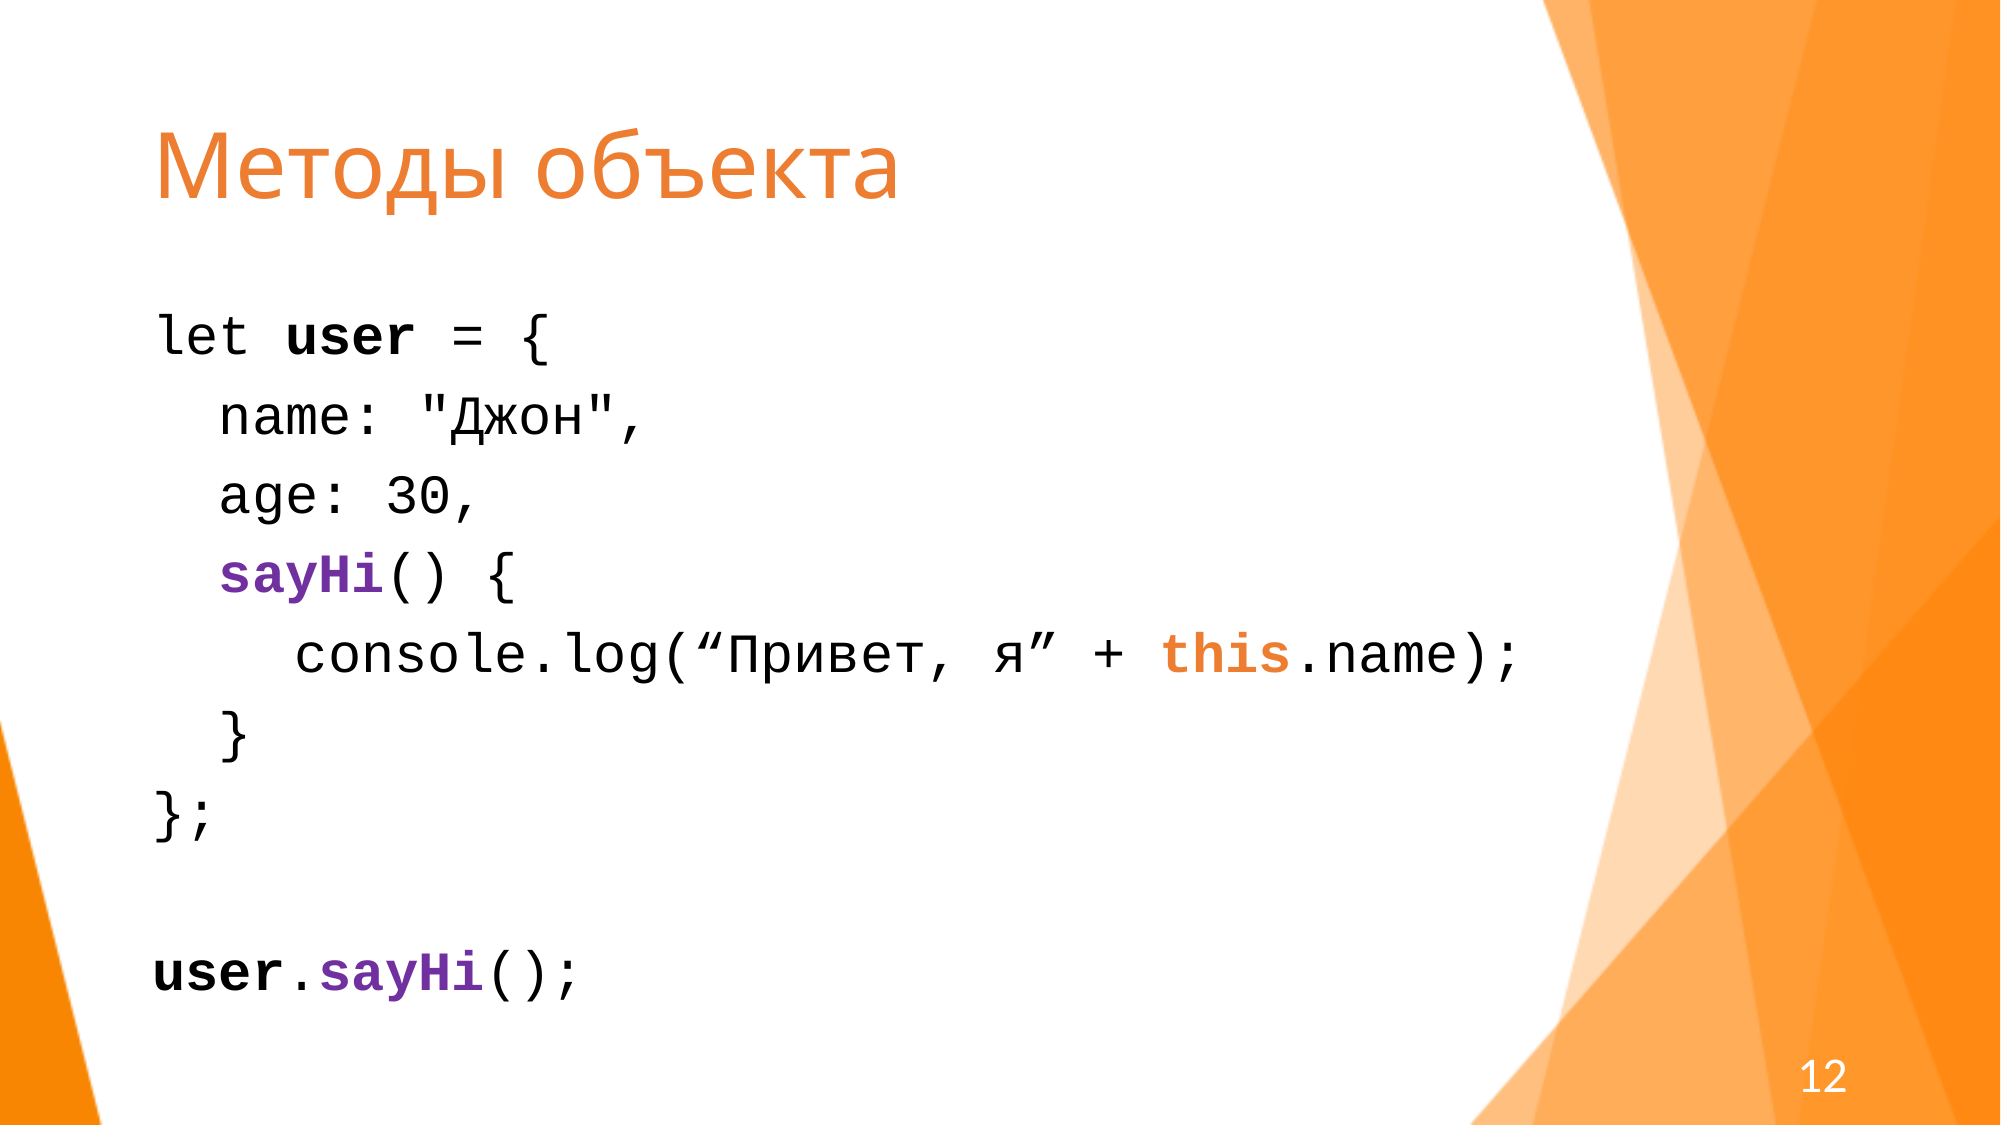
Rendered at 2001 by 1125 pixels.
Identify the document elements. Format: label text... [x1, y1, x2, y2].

picture [0, 0, 2001, 1125]
title Методы объекта [137, 59, 1863, 278]
list let user = { name: "Джон", age: 30, sayHi() { console.log(“Привет, я” + this.name); } }; user.sayHi(); [137, 299, 1863, 1014]
slide_number 12 [1412, 1042, 1863, 1103]
